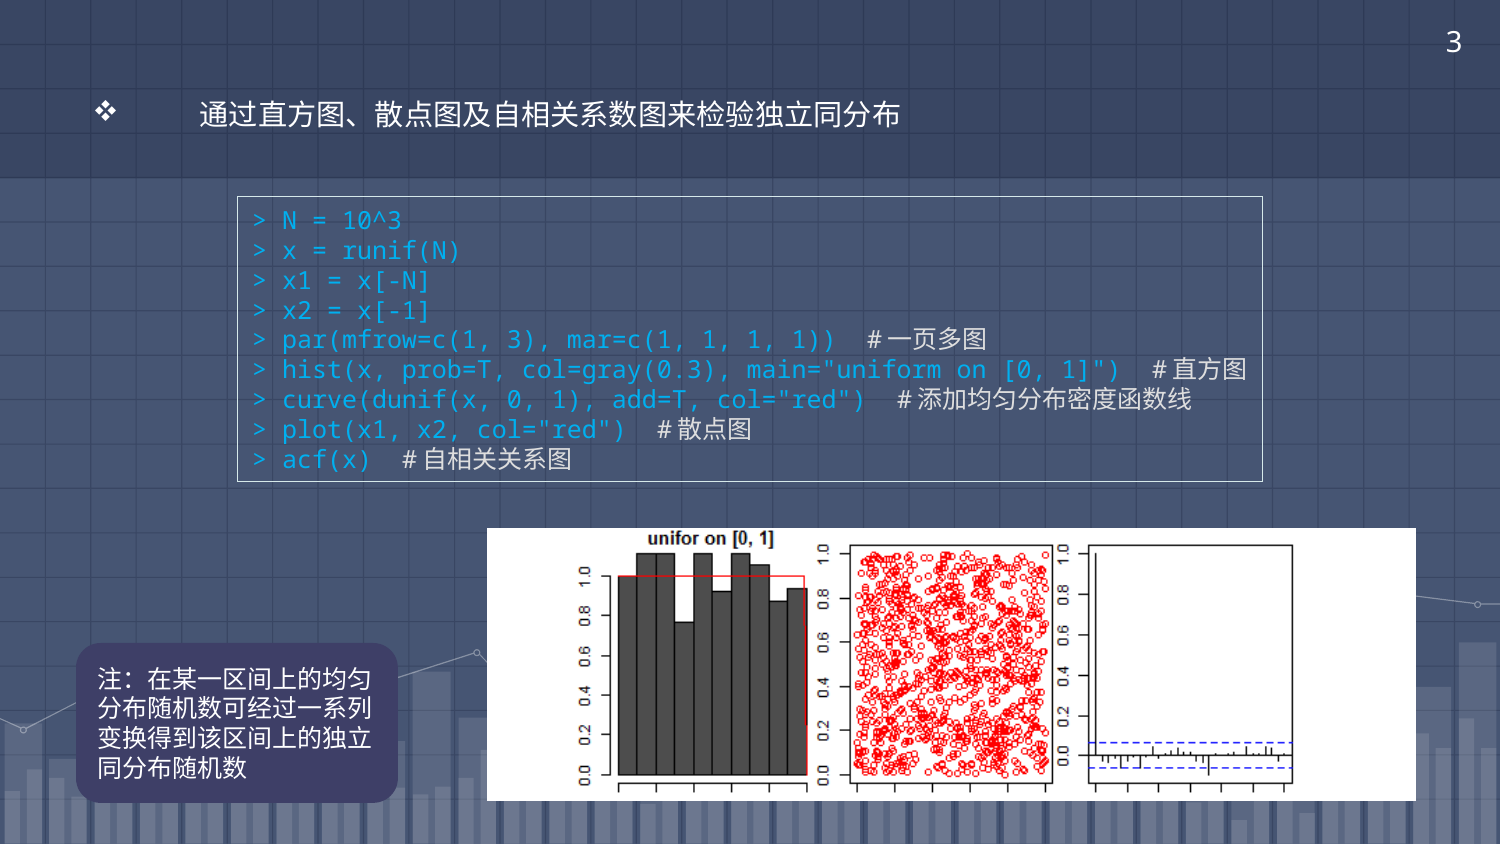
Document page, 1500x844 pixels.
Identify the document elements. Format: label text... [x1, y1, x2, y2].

text_box 注：在某一区间上的均匀分布随机数可经过一系列变换得到该区间上的独立同分布随机数 [73, 640, 401, 806]
text_box > N = 10^3 > x = runif(N) > x1 = x[-N] > x2 = x[-1] > par(mfrow=c(1, 3), mar=c(1, 1, 1, 1)) #一页多图 > hist(x, prob=T, col=gray(0.3), main="uniform on [0, 1]") #直方图 > curve(dunif(x, 0, 1), add=T, col="red") #添加均匀分布密度函数线 > plot(x1, x2, col="red") #散点图 > acf(x) #自相关关系图 [237, 196, 1263, 482]
picture [487, 528, 1416, 801]
text_box 通过直方图、散点图及自相关系数图来检验独立同分布 [78, 71, 1416, 139]
slide_number 3 [1408, 0, 1500, 88]
